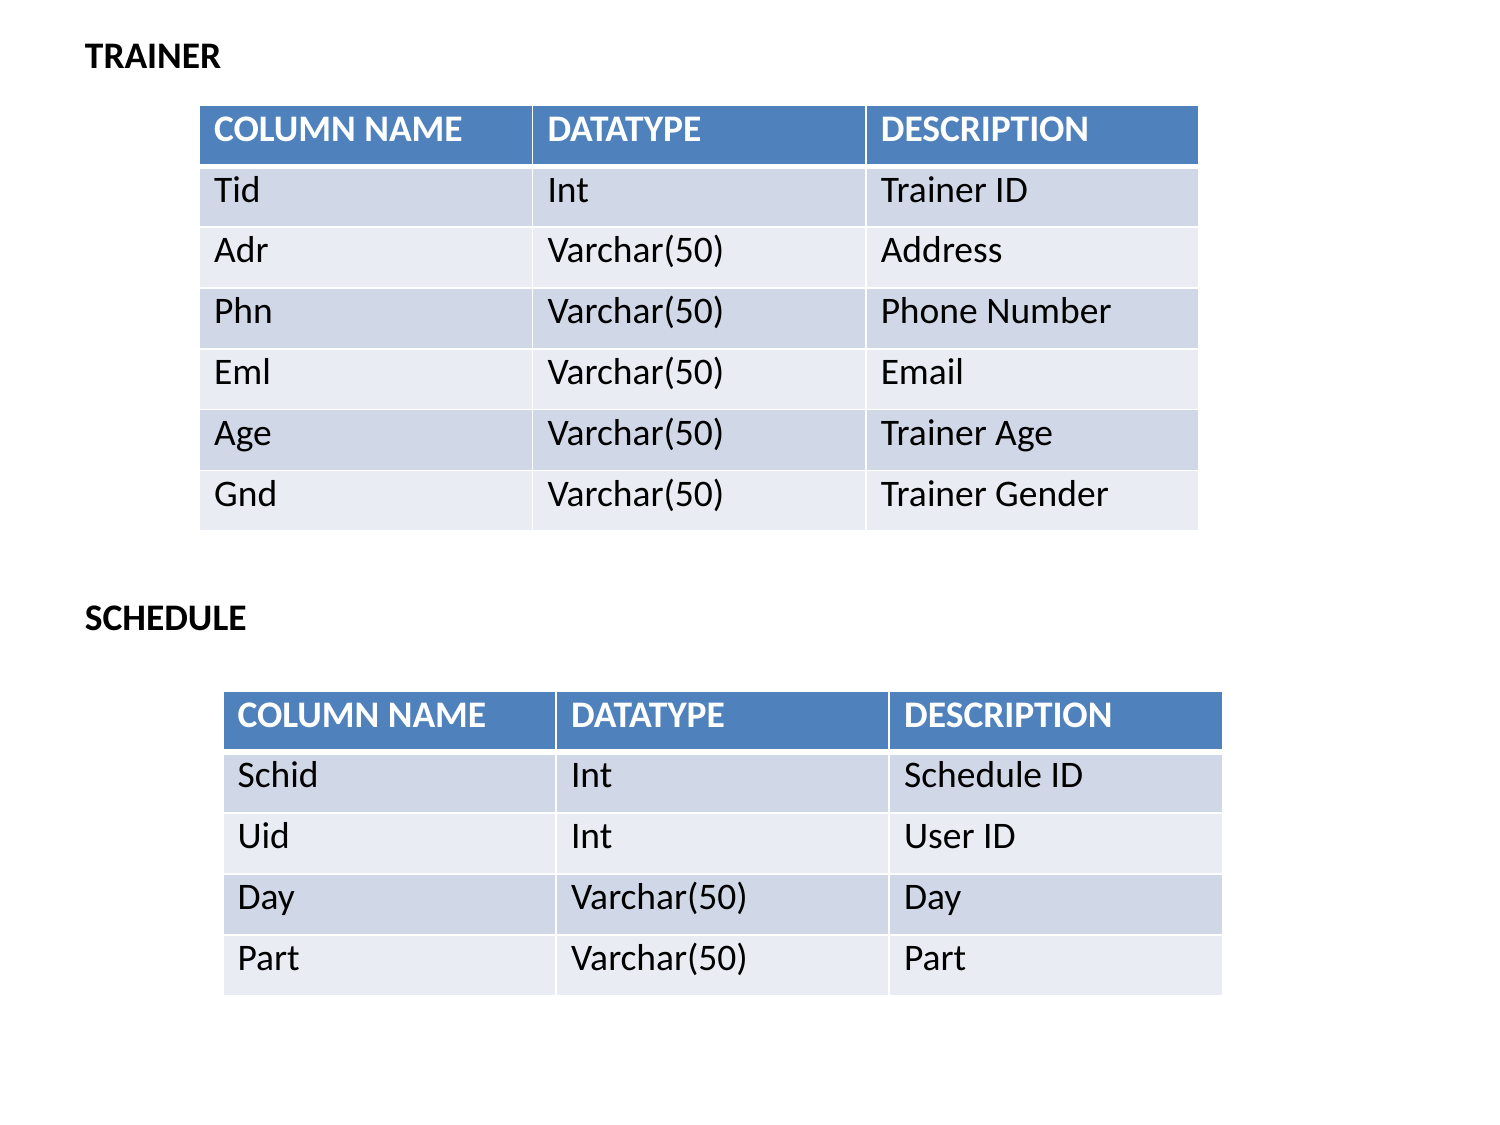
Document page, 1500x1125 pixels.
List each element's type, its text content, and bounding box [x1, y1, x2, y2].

table_header DATATYPE [533, 106, 865, 164]
table_cell Uid [224, 814, 555, 873]
table_header DATATYPE [557, 692, 888, 749]
table_cell Varchar(50) [533, 228, 865, 287]
text_box TRAINER [70, 23, 340, 84]
table_cell Adr [200, 228, 532, 287]
table_cell Trainer Age [867, 410, 1198, 470]
table_cell Phone Number [867, 289, 1198, 348]
table_cell Int [557, 755, 888, 812]
table_cell Int [533, 169, 865, 226]
table_header DESCRIPTION [867, 106, 1198, 164]
table_cell Day [224, 875, 555, 934]
table_cell Age [200, 410, 532, 470]
table_cell Phn [200, 289, 532, 348]
table_header COLUMN NAME [224, 692, 555, 749]
table_cell Eml [200, 350, 532, 409]
table_cell Varchar(50) [557, 936, 888, 995]
table_cell Address [867, 228, 1198, 287]
table_cell Tid [200, 169, 532, 226]
table_cell Trainer Gender [867, 471, 1198, 530]
text_box SCHEDULE [70, 585, 375, 646]
table_header DESCRIPTION [890, 692, 1222, 749]
table_cell Day [890, 875, 1222, 934]
table_cell Varchar(50) [533, 410, 865, 470]
table_cell Schedule ID [890, 755, 1222, 812]
table_cell Gnd [200, 471, 532, 530]
table_cell Schid [224, 755, 555, 812]
table_cell Email [867, 350, 1198, 409]
table_cell Varchar(50) [557, 875, 888, 934]
table_cell Varchar(50) [533, 289, 865, 348]
table_cell Varchar(50) [533, 350, 865, 409]
table_cell Part [224, 936, 555, 995]
table_cell Varchar(50) [533, 471, 865, 530]
table_cell Part [890, 936, 1222, 995]
table_cell Int [557, 814, 888, 873]
table_cell User ID [890, 814, 1222, 873]
table_cell Trainer ID [867, 169, 1198, 226]
table_header COLUMN NAME [200, 106, 532, 164]
